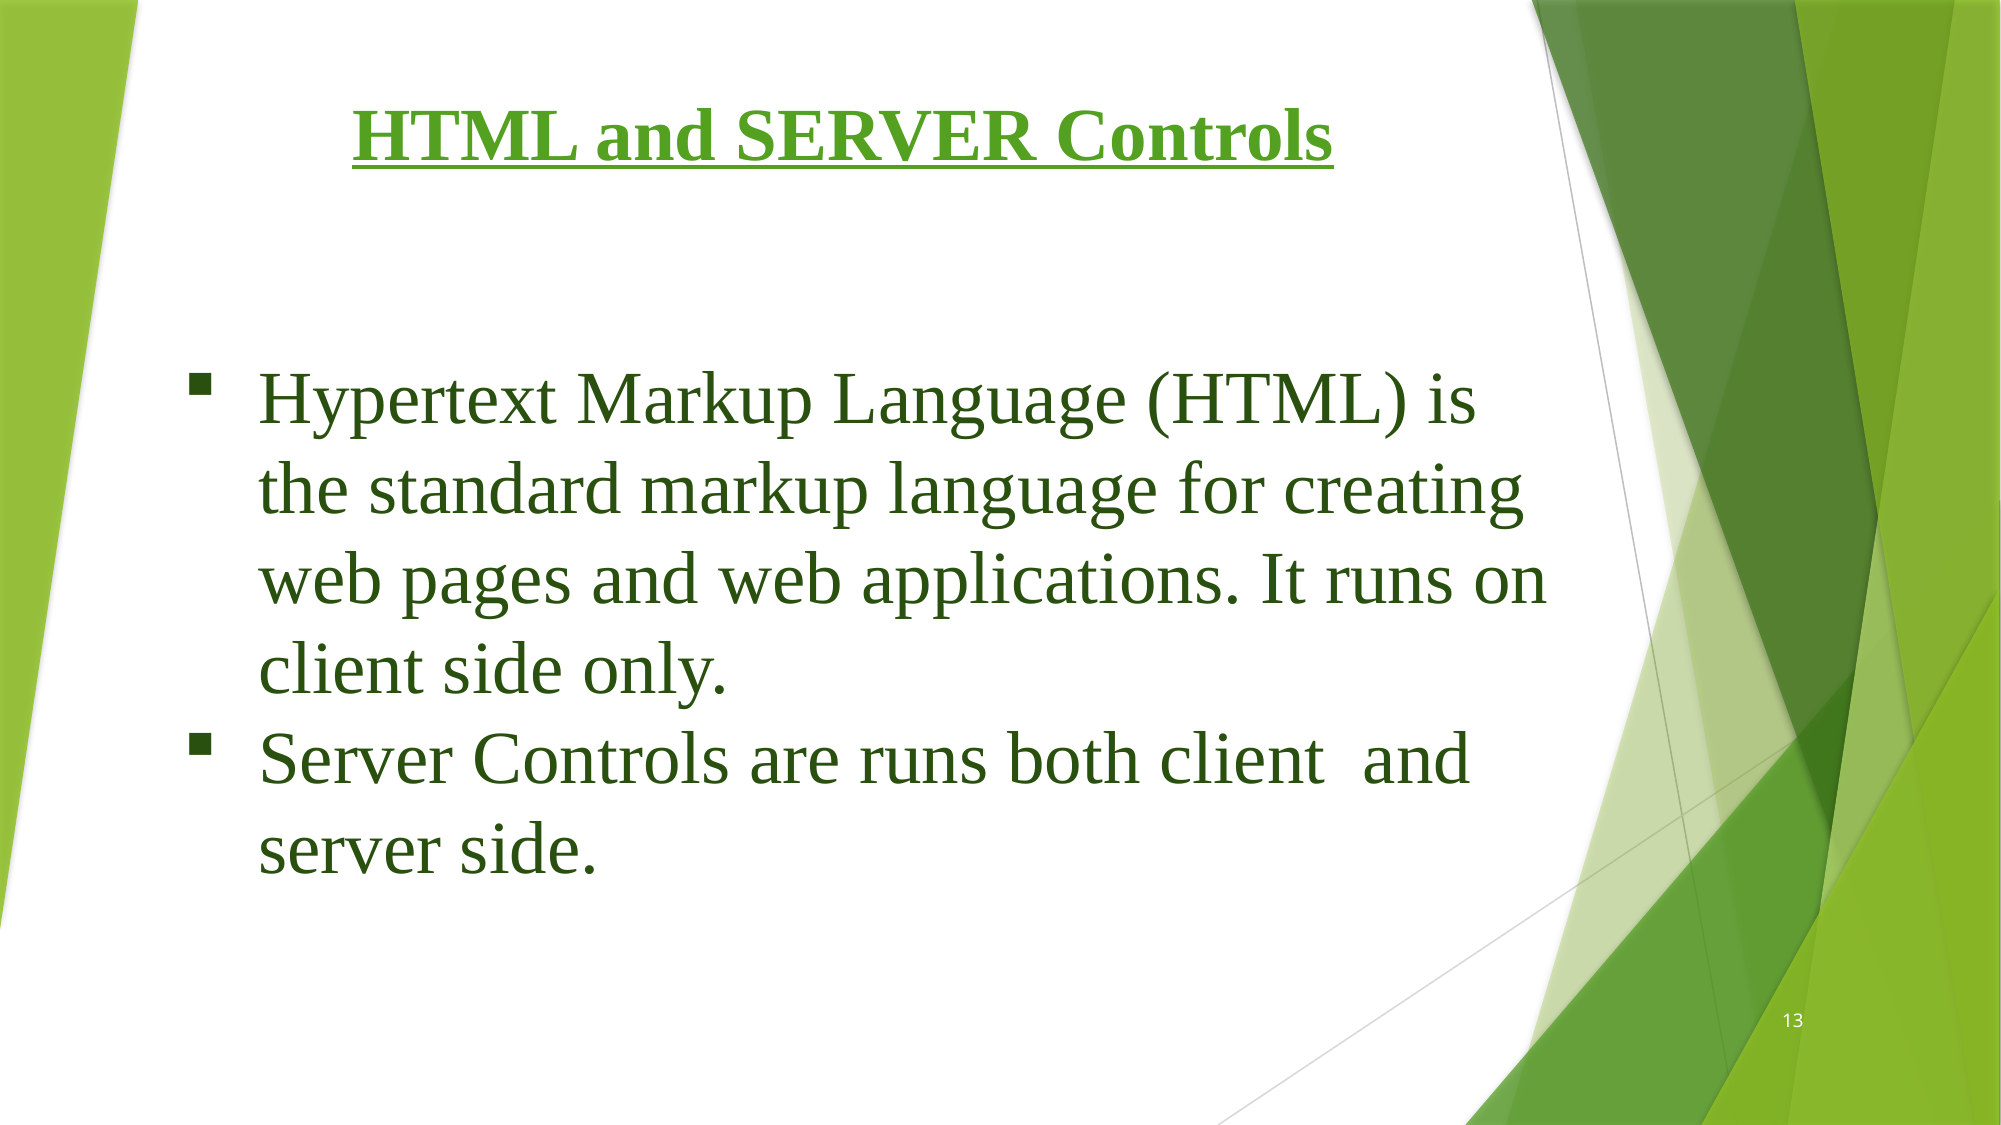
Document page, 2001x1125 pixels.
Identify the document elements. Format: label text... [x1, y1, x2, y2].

text_box Hypertext Markup Language (HTML) is the standard markup language for creating web pages and web applications. It runs on client side only. Server Controls are runs both client and server side. [168, 251, 1583, 987]
text_box HTML and SERVER Controls [337, 78, 1413, 183]
slide_number 13 [1706, 991, 1819, 1051]
